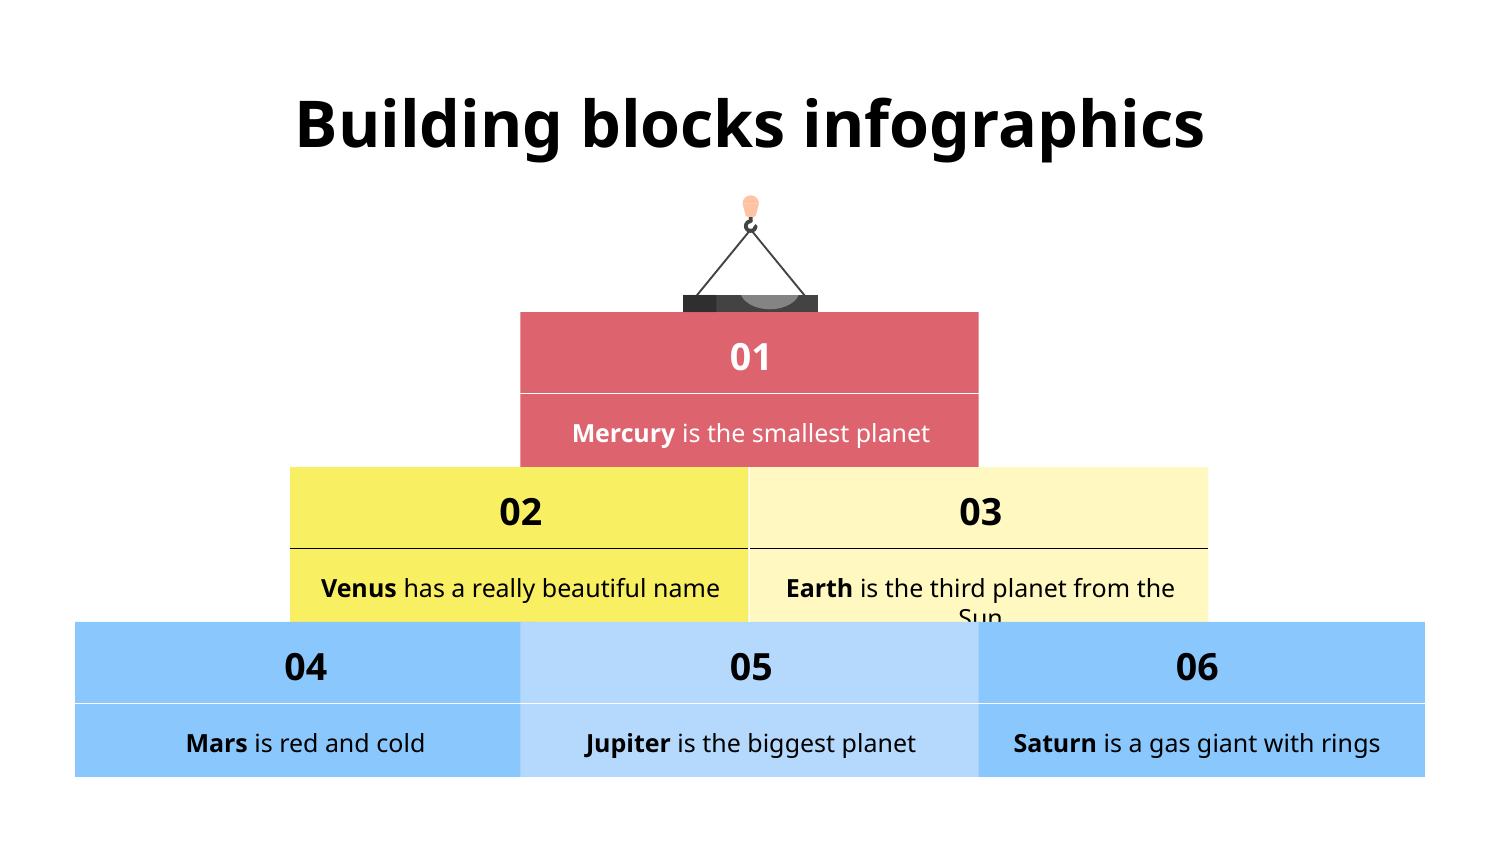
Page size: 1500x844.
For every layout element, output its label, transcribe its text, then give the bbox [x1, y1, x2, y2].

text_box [682, 195, 819, 313]
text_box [74, 621, 519, 778]
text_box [751, 466, 1211, 620]
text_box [520, 311, 981, 465]
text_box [981, 621, 1427, 778]
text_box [520, 621, 981, 778]
title Building blocks infographics [75, 67, 1427, 178]
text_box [289, 466, 751, 620]
